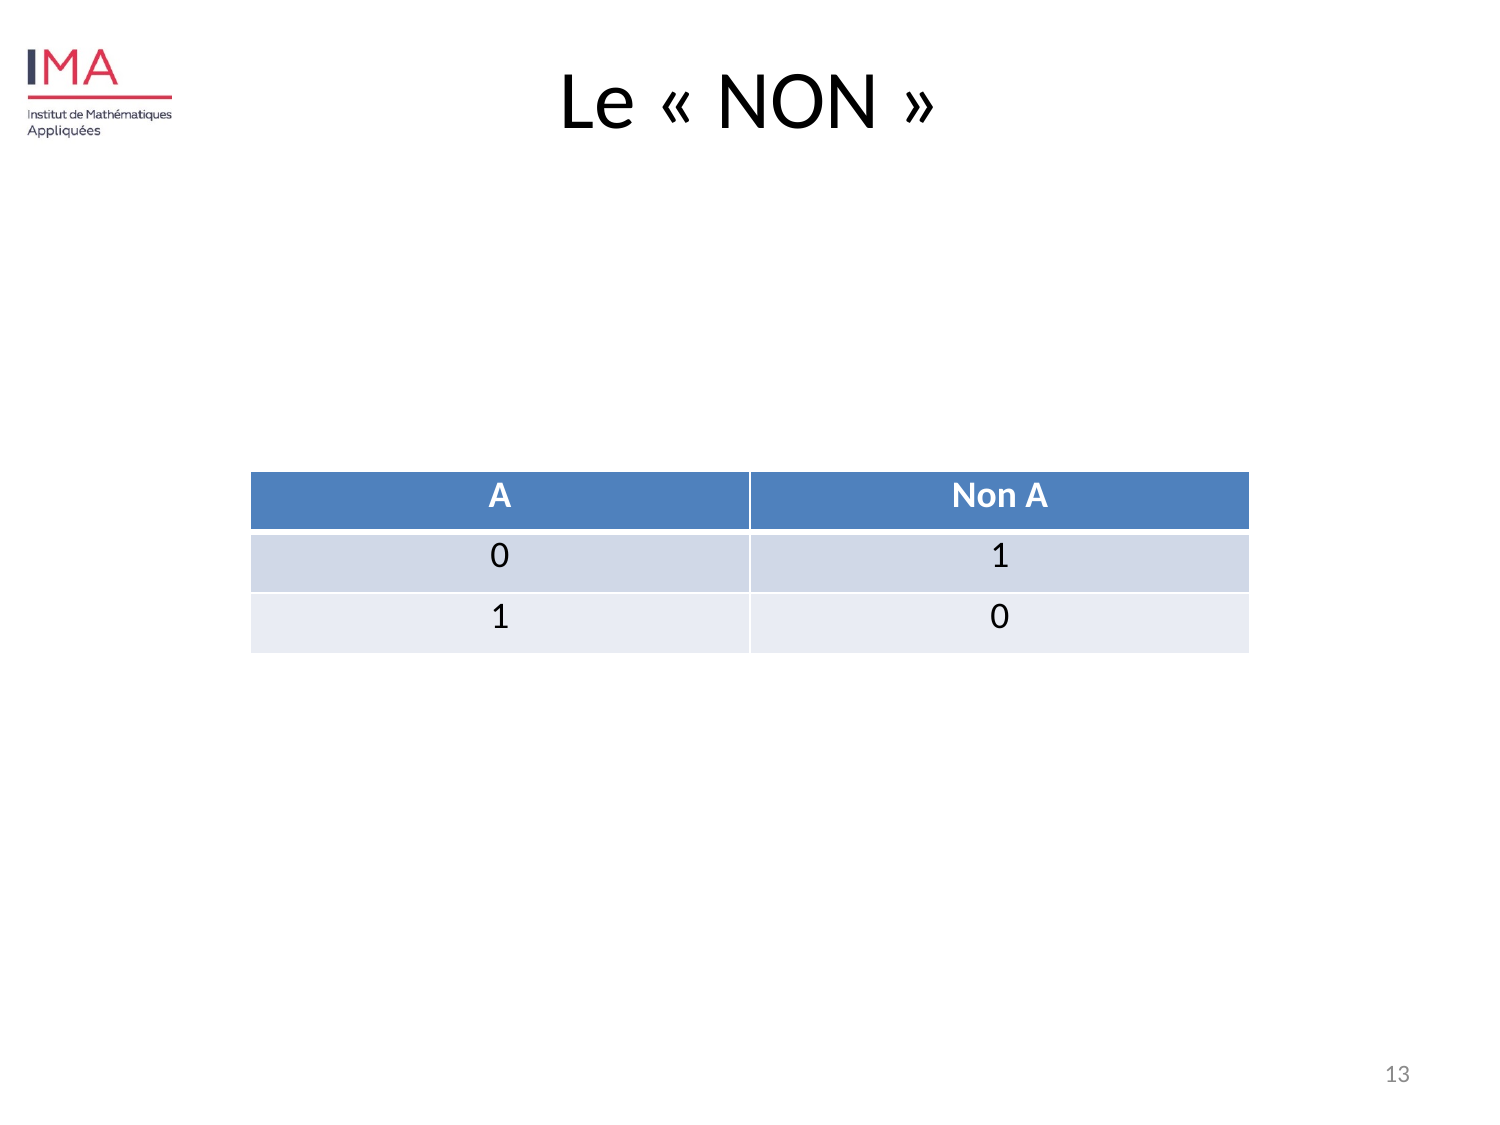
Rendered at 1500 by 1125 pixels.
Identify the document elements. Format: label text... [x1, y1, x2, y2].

slide_number 13 [1074, 1042, 1425, 1103]
table_cell 1 [251, 594, 749, 653]
table_cell 0 [251, 535, 749, 592]
table_cell 0 [751, 594, 1249, 653]
table_header Non A [751, 472, 1249, 529]
title Le « NON » [75, 37, 1425, 225]
table_cell 1 [751, 535, 1249, 592]
picture [9, 15, 172, 149]
table_header A [251, 472, 749, 529]
